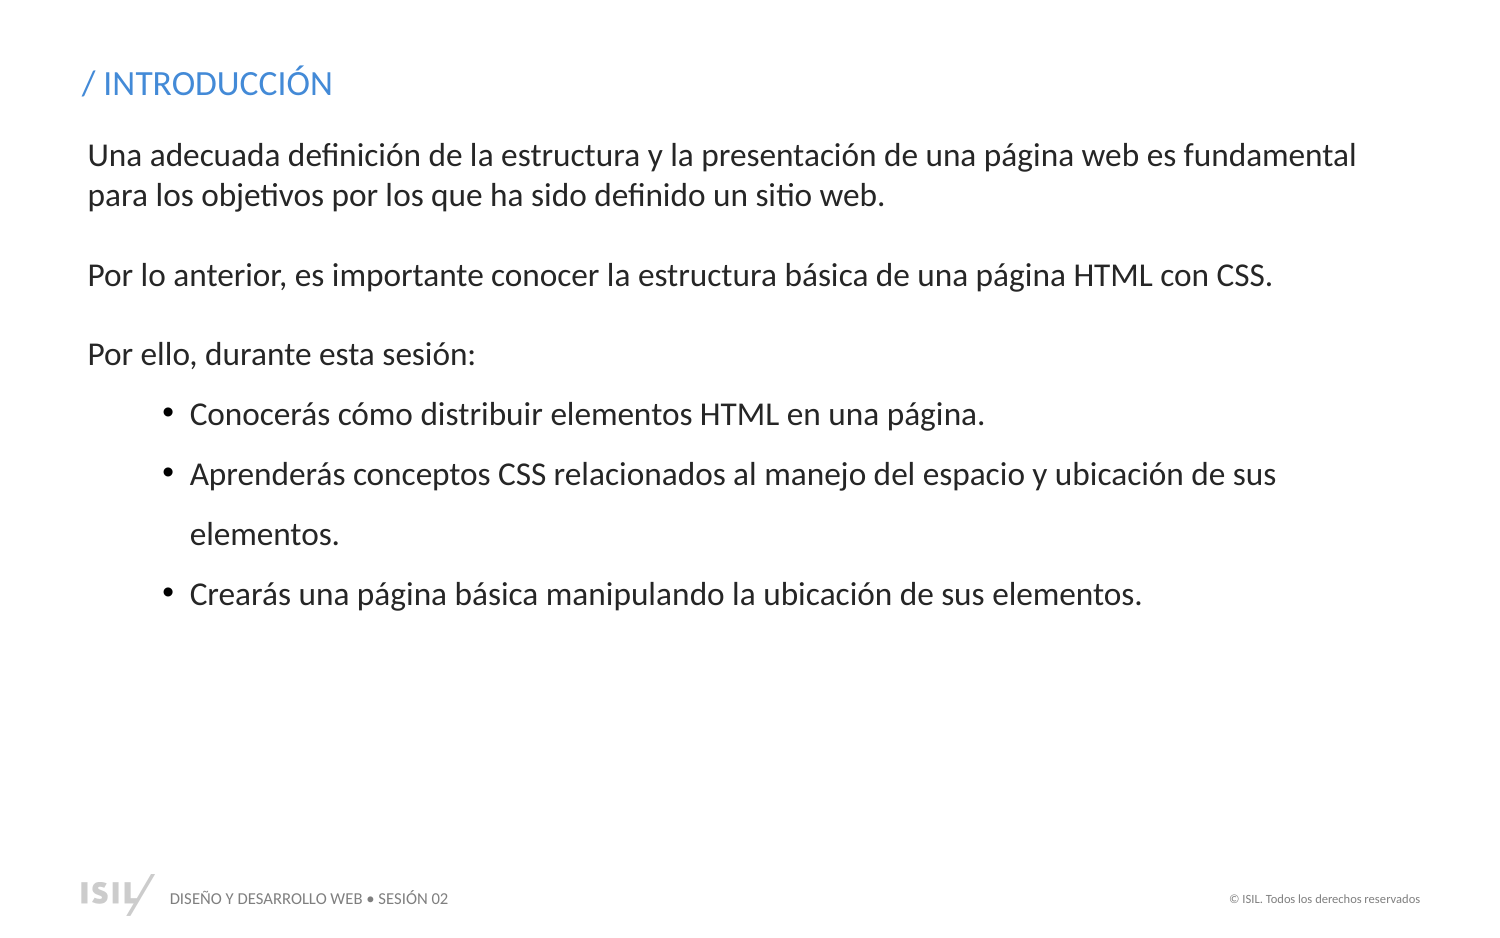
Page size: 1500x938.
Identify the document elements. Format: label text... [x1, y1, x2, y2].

text_box Una adecuada definición de la estructura y la presentación de una página web es fundamental para los objetivos por los que ha sido definido un sitio web. Por lo anterior, es importante conocer la estructura básica de una página HTML con CSS. Por ello, durante esta sesión: Conocerás cómo distribuir elementos HTML en una página. Aprenderás conceptos CSS relacionados al manejo del espacio y ubicación de sus elementos. Crearás una página básica manipulando la ubicación de sus elementos. [85, 132, 1372, 772]
text_box / INTRODUCCIÓN [66, 52, 1249, 111]
